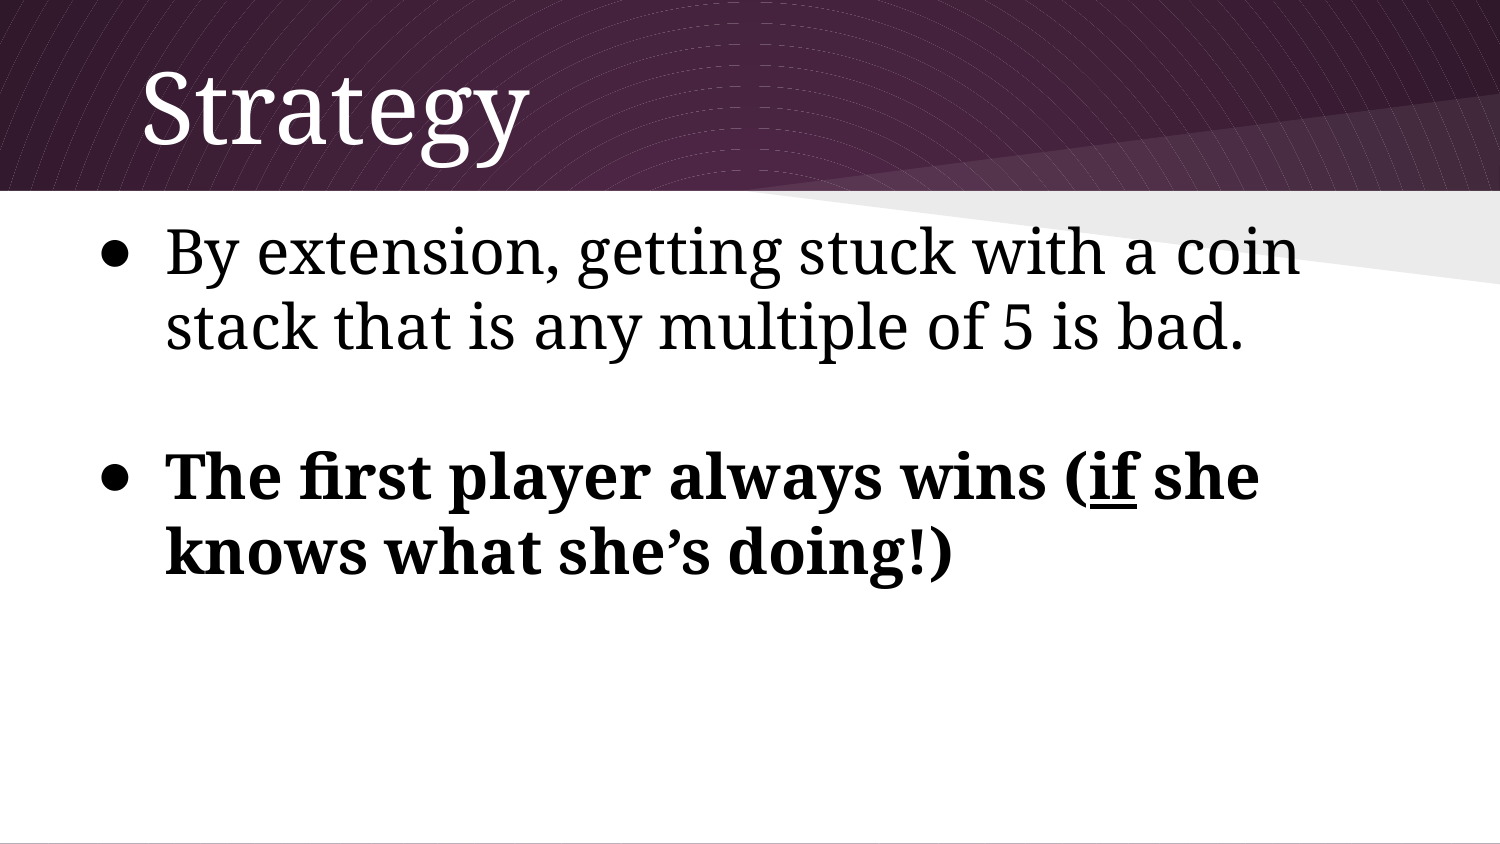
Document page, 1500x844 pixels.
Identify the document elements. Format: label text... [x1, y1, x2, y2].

list By extension, getting stuck with a coin stack that is any multiple of 5 is bad. The first player always wins (if she knows what she’s doing!) [75, 196, 1425, 808]
title Strategy [75, 33, 1425, 175]
